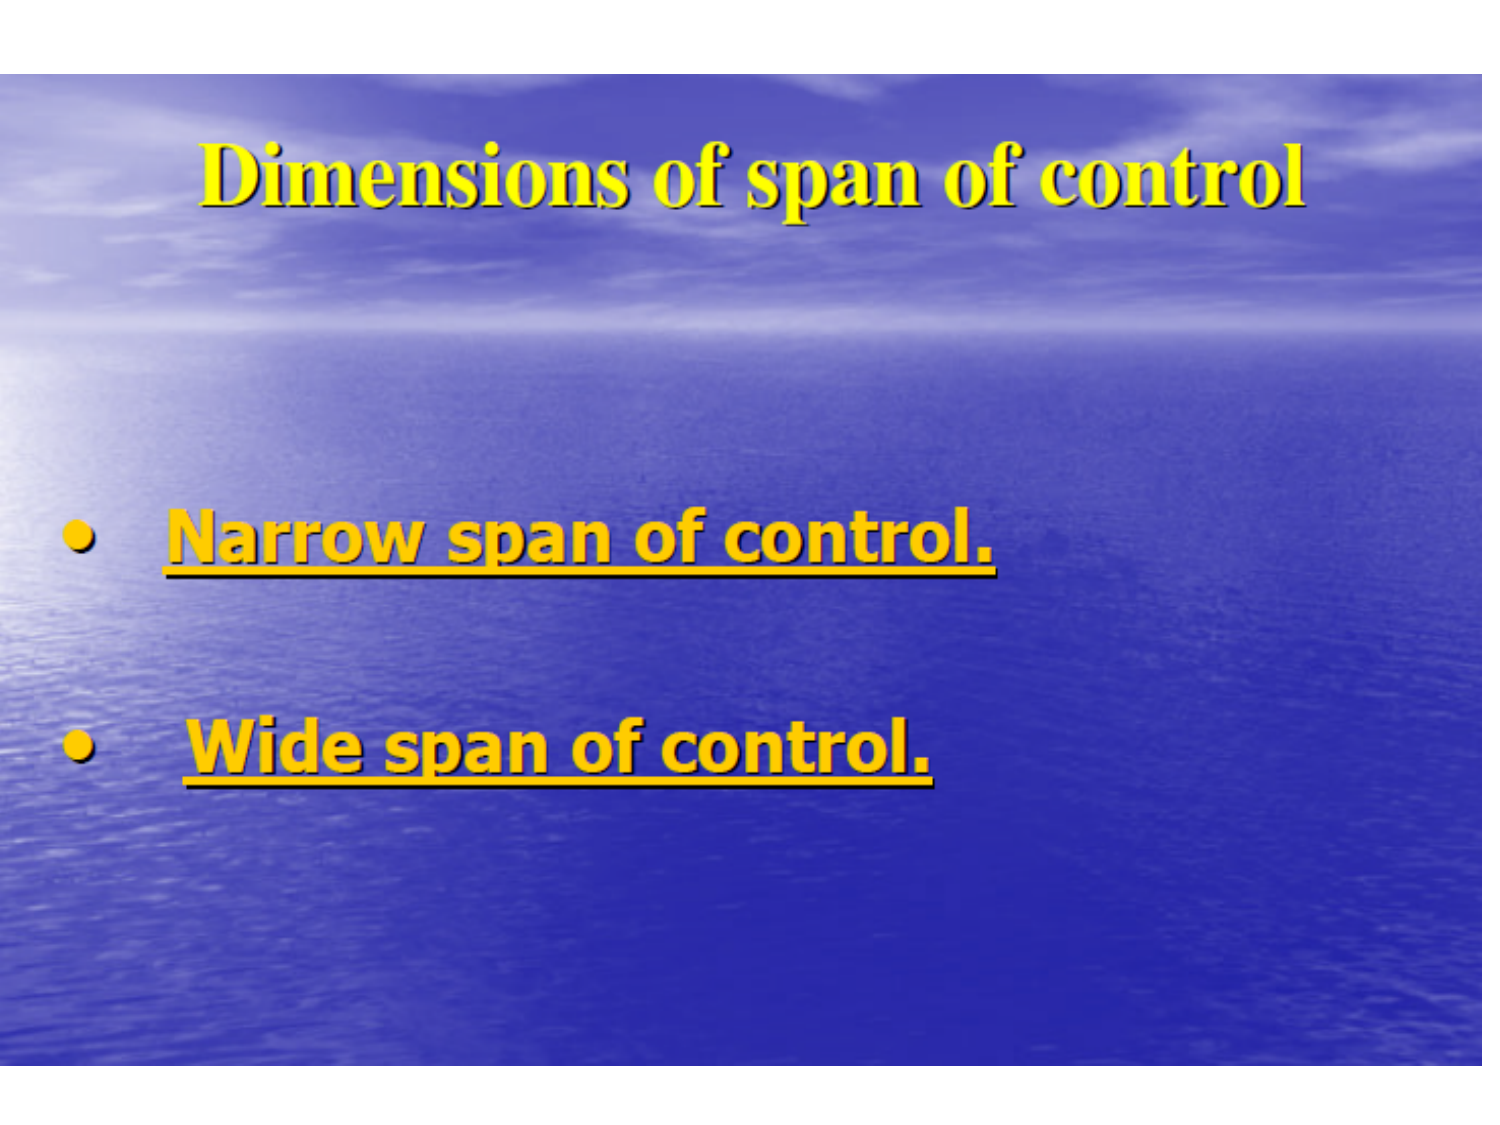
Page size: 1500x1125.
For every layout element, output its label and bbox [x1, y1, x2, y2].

picture [0, 74, 1482, 1066]
